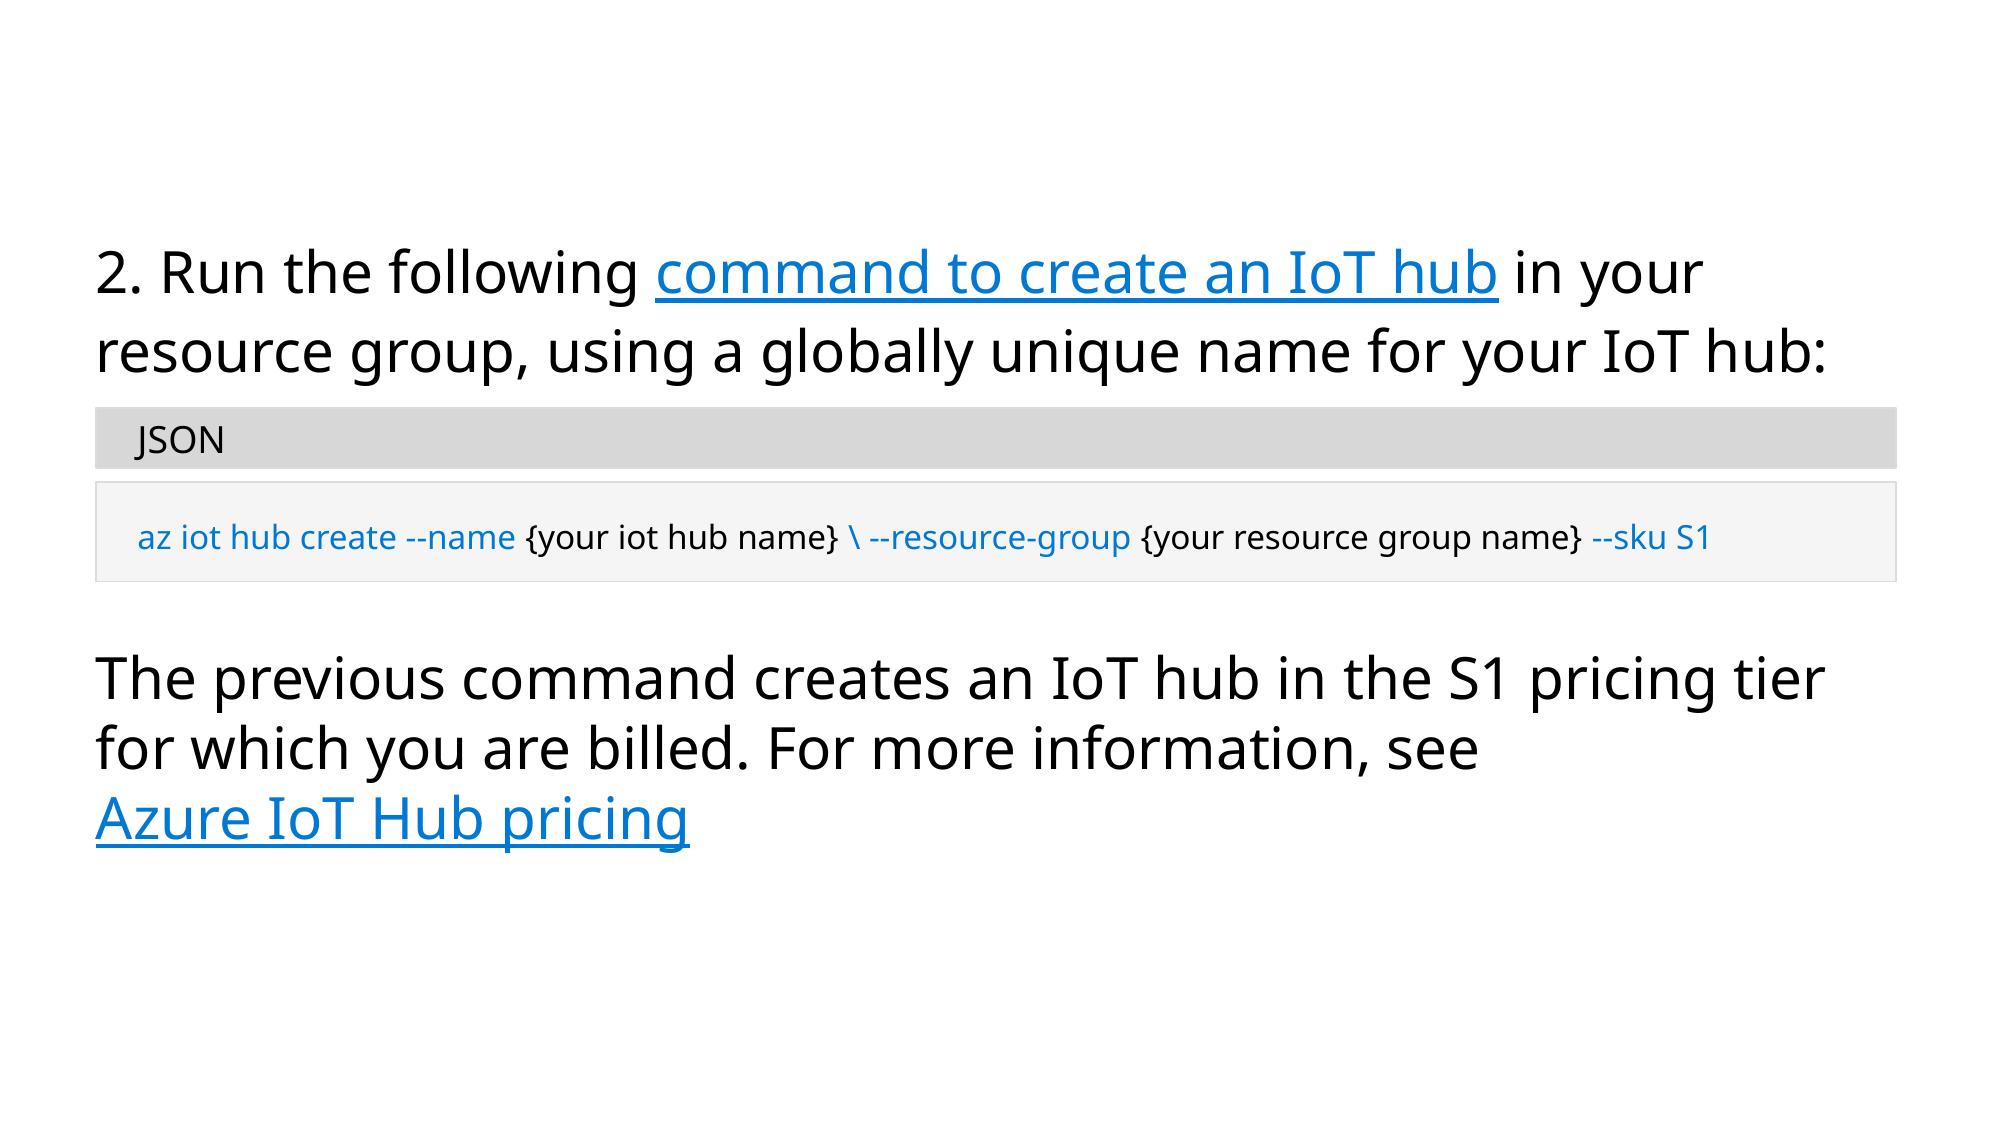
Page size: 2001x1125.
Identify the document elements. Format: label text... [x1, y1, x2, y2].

list 2. Run the following command to create an IoT hub in your resource group, using a globally unique name for your IoT hub: The previous command creates an IoT hub in the S1 pricing tier for which you are billed. For more information, see Azure IoT Hub pricing [95, 235, 1904, 874]
text_box az iot hub create --name {your iot hub name} \ --resource-group {your resource group name} --sku S1 [95, 481, 1897, 582]
text_box JSON [95, 407, 1897, 469]
